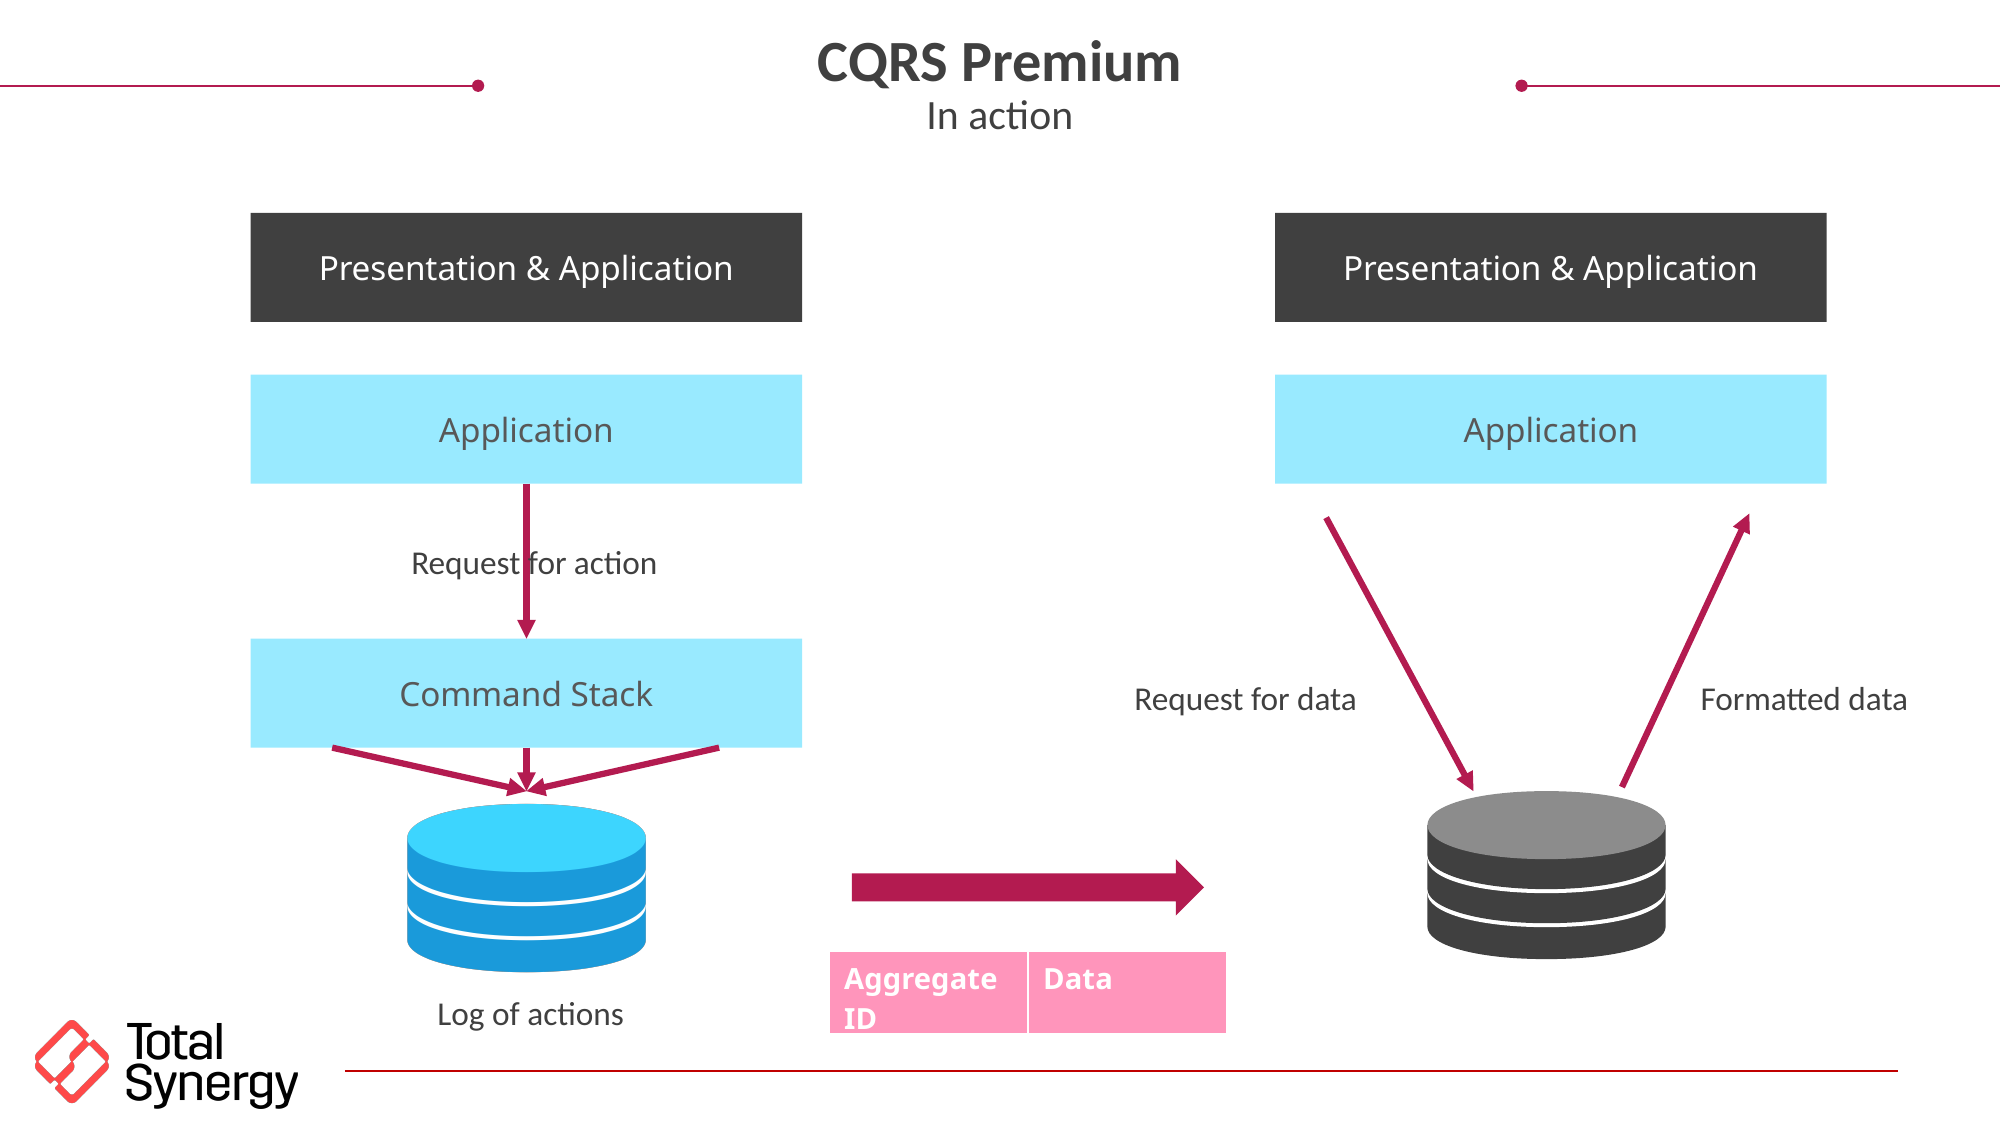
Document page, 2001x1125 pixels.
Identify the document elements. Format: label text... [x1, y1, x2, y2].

text_box [1427, 791, 1666, 860]
text_box [1427, 863, 1666, 924]
text_box [850, 855, 1207, 920]
text_box Request for data [1134, 677, 1325, 718]
text_box Application [249, 373, 804, 485]
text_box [1325, 517, 1474, 792]
text_box [1427, 897, 1666, 960]
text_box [331, 747, 525, 792]
table_header Aggregate ID [830, 952, 1027, 1033]
text_box Presentation & Application [249, 211, 804, 323]
text_box [1427, 893, 1666, 928]
text_box Log of actions [437, 991, 632, 1032]
picture [35, 1020, 298, 1109]
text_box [1621, 513, 1750, 788]
text_box Request for action [411, 540, 525, 581]
text_box CQRS Premium In action [37, 31, 1963, 140]
text_box Formatted data [1750, 677, 1963, 718]
text_box Request for action [528, 540, 661, 581]
table_header Data [1029, 952, 1226, 1033]
picture [371, 792, 682, 986]
text_box [1427, 859, 1666, 894]
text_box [525, 747, 720, 792]
text_box [1427, 829, 1666, 890]
text_box Presentation & Application [1274, 211, 1828, 323]
text_box Command Stack [249, 637, 804, 749]
text_box Application [1274, 373, 1828, 485]
